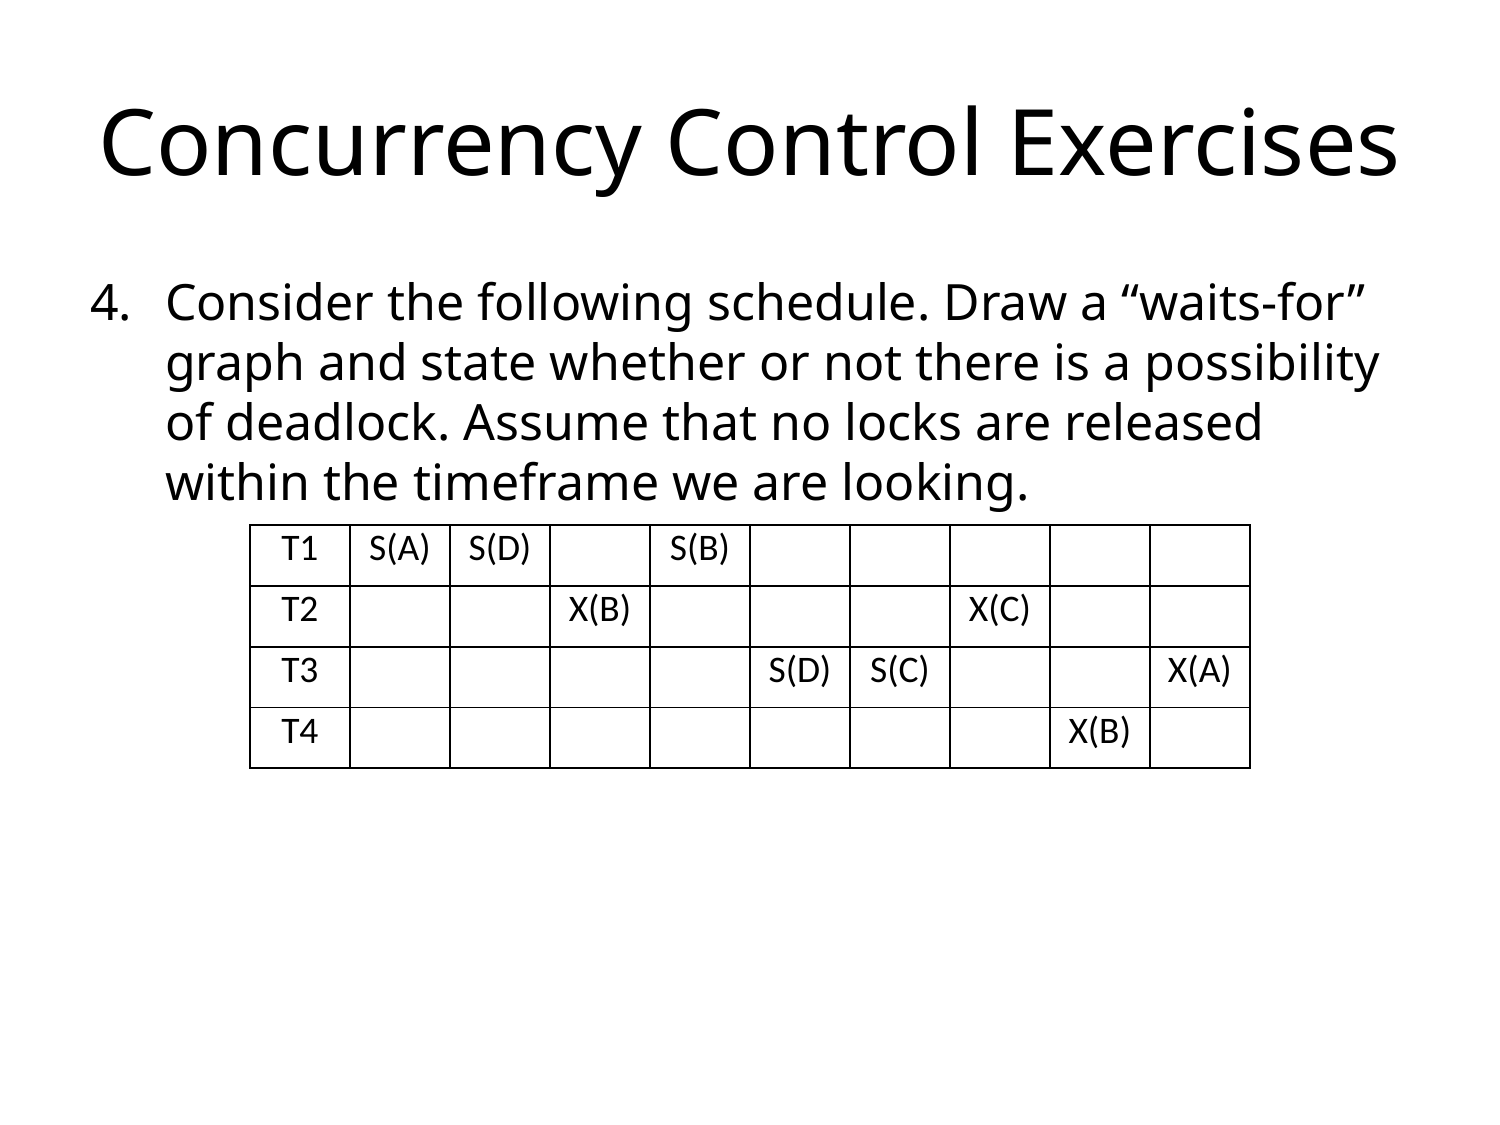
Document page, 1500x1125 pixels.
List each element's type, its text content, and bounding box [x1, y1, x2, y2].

table_header S(B) [651, 526, 749, 585]
list Consider the following schedule. Draw a “waits-for” graph and state whether or not there is a possibility of deadlock. Assume that no locks are released within the timeframe we are looking. [75, 262, 1425, 1125]
table_header [1151, 526, 1249, 585]
table_header T1 [251, 526, 349, 585]
table_cell [451, 648, 549, 707]
table_cell [851, 708, 949, 767]
table_header S(A) [351, 526, 449, 585]
table_cell T3 [251, 648, 349, 707]
table_cell [551, 648, 649, 707]
table_header S(D) [451, 526, 549, 585]
table_header [851, 526, 949, 585]
title Concurrency Control Exercises [75, 45, 1425, 233]
table_cell [951, 648, 1049, 707]
table_cell [351, 708, 449, 767]
table_cell S(D) [751, 648, 849, 707]
table_cell [651, 648, 749, 707]
table_cell [651, 587, 749, 646]
table_cell [751, 708, 849, 767]
table_header [951, 526, 1049, 585]
table_cell [1051, 648, 1149, 707]
table_header [1051, 526, 1149, 585]
table_cell X(B) [551, 587, 649, 646]
table_cell X(A) [1151, 648, 1249, 707]
table_cell [751, 587, 849, 646]
table_cell X(C) [951, 587, 1049, 646]
table_cell [851, 587, 949, 646]
table_cell [1051, 587, 1149, 646]
table_cell [451, 708, 549, 767]
table_cell [351, 648, 449, 707]
table_cell [651, 708, 749, 767]
table_header [751, 526, 849, 585]
table_header [551, 526, 649, 585]
table_cell [1151, 708, 1249, 767]
table_cell [451, 587, 549, 646]
table_cell [351, 587, 449, 646]
table_cell [951, 708, 1049, 767]
table_cell X(B) [1051, 708, 1149, 767]
table_cell [1151, 587, 1249, 646]
table_cell T4 [251, 708, 349, 767]
table_cell S(C) [851, 648, 949, 707]
table_cell [551, 708, 649, 767]
table_cell T2 [251, 587, 349, 646]
